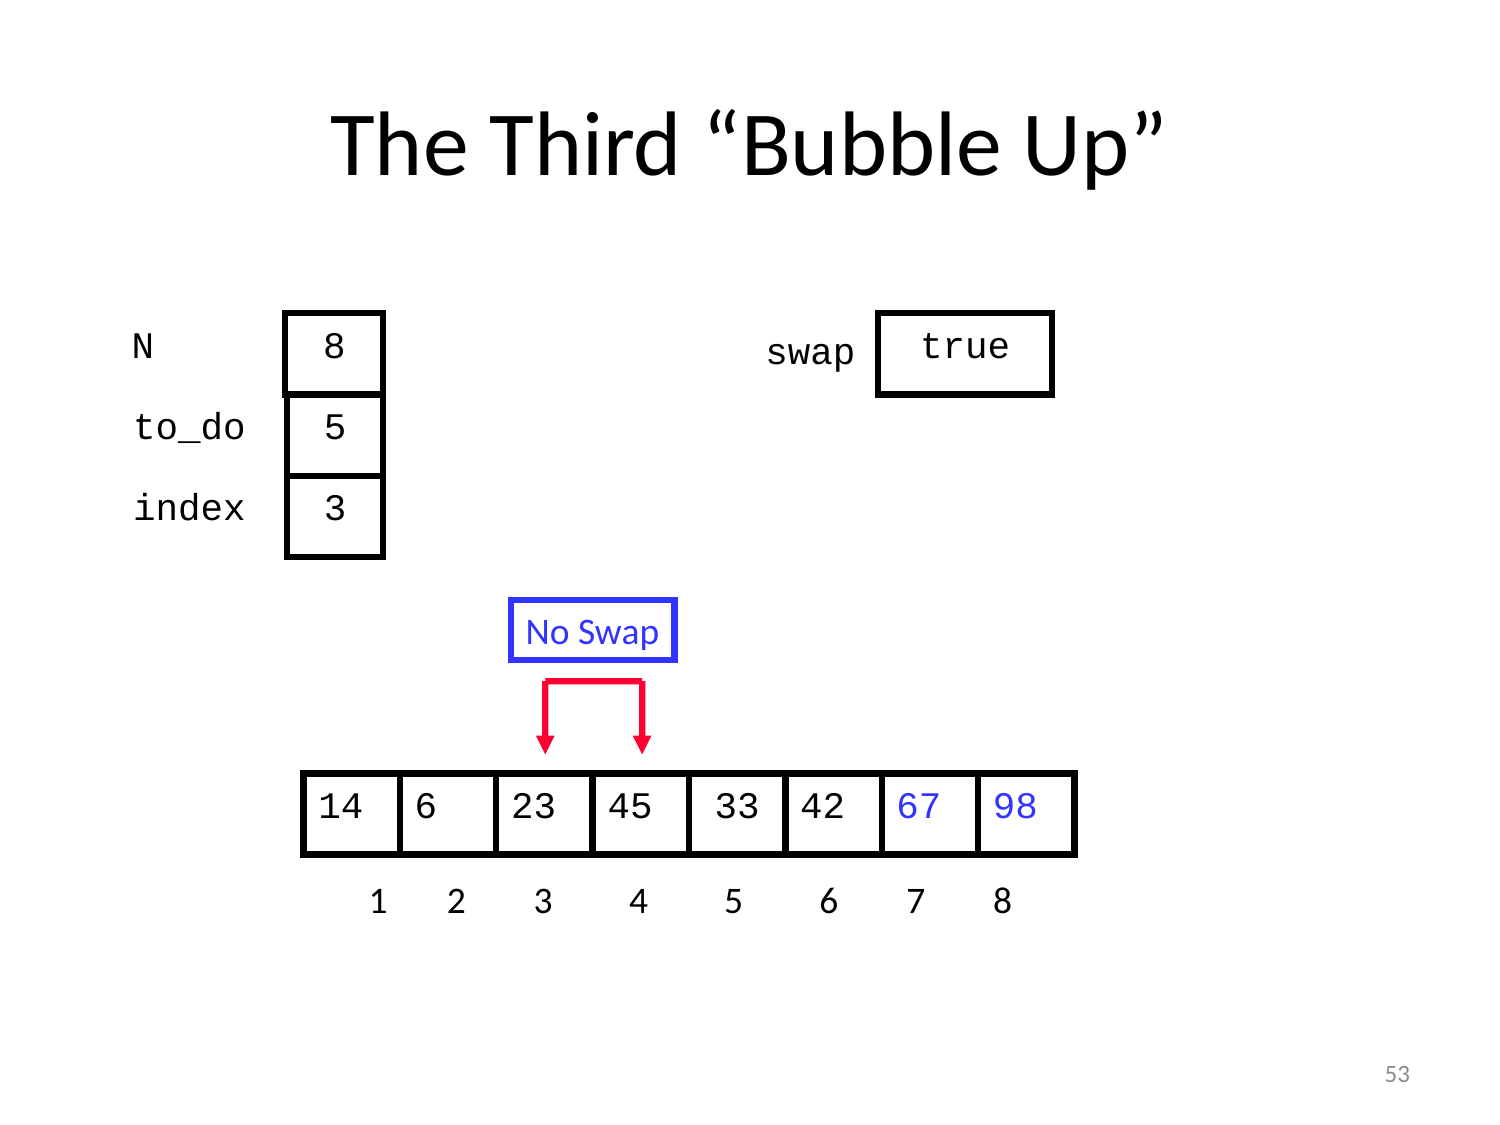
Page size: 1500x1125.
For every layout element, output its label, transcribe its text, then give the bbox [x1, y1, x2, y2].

text_box 42 [786, 773, 881, 855]
text_box 1 2 3 4 5 6 7 8 [353, 868, 1029, 928]
text_box 8 [285, 313, 384, 395]
text_box to_do [118, 394, 261, 455]
text_box No Swap [510, 599, 675, 660]
text_box 14 [303, 773, 400, 855]
title The Third “Bubble Up” [75, 45, 1425, 233]
text_box 67 [881, 773, 978, 855]
text_box 3 [286, 475, 384, 557]
text_box N [116, 313, 260, 373]
slide_number 53 [1074, 1042, 1425, 1103]
text_box index [118, 475, 261, 536]
text_box swap [750, 319, 877, 380]
text_box 6 [400, 773, 497, 855]
text_box 98 [978, 773, 1075, 855]
text_box 5 [286, 395, 384, 475]
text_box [544, 680, 643, 755]
text_box true [877, 313, 1053, 395]
text_box 45 [592, 773, 688, 855]
text_box 23 [497, 773, 592, 855]
text_box 33 [688, 773, 786, 855]
